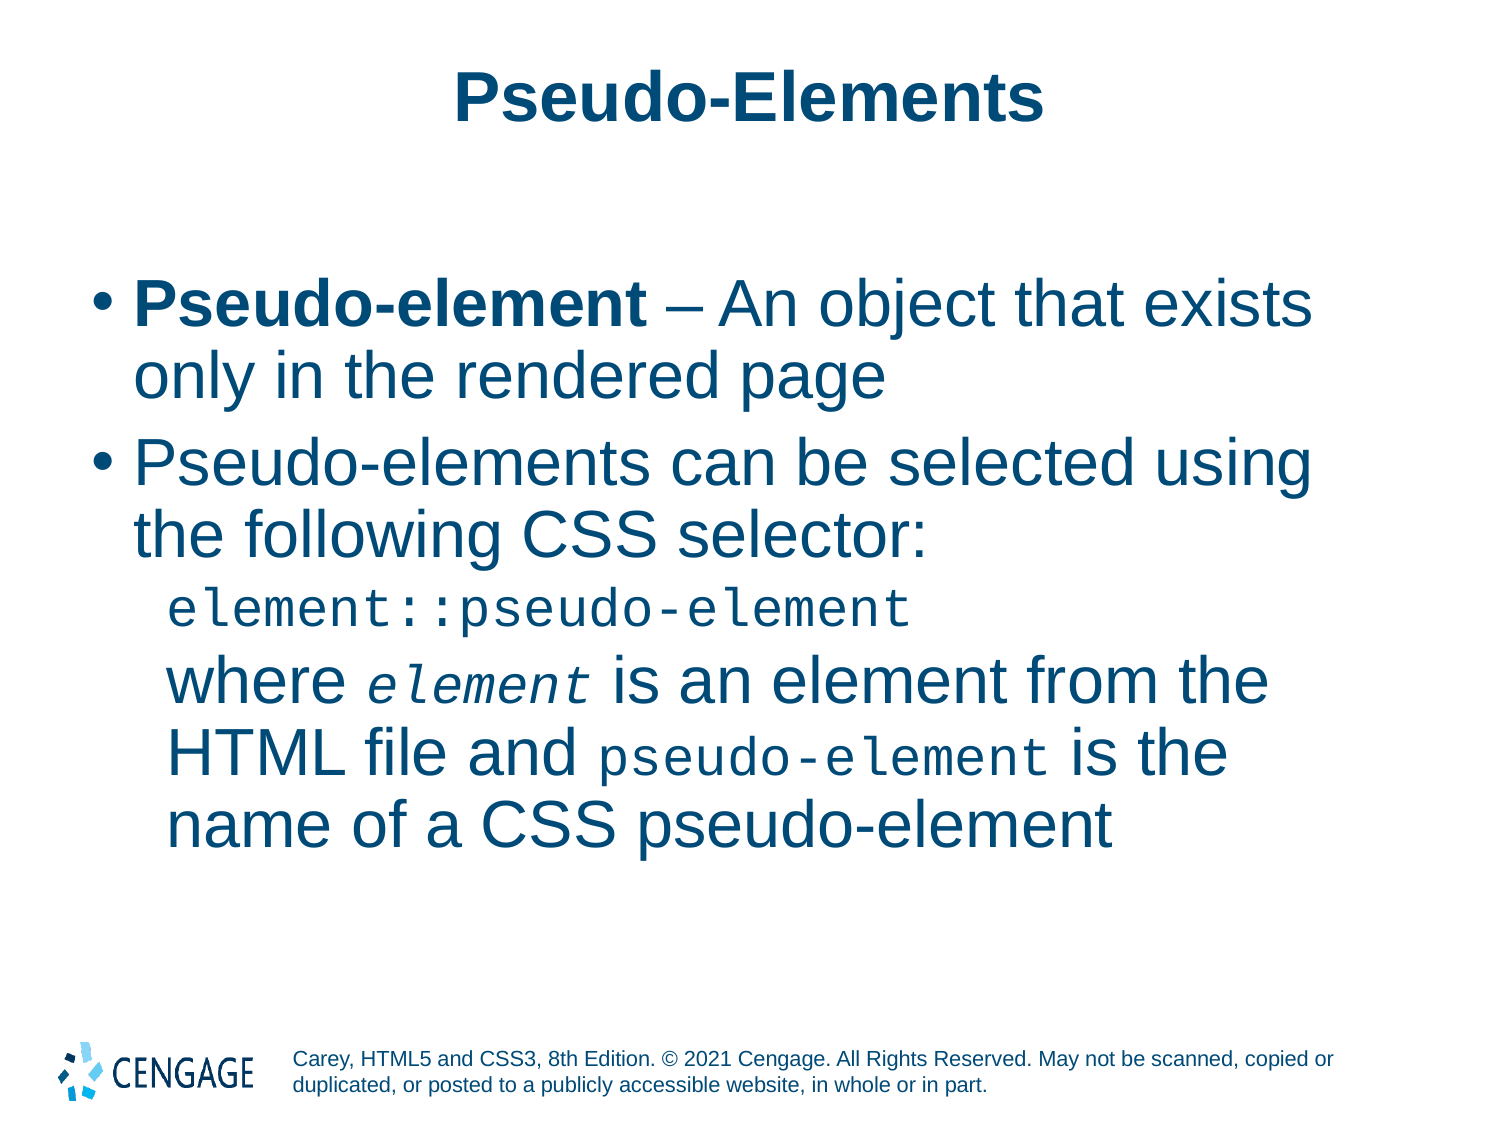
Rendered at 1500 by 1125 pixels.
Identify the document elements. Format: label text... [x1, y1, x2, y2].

list Pseudo-element – An object that exists only in the rendered page Pseudo-elements can be selected using the following CSS selector: element::pseudo-element where element is an element from the HTML file and pseudo-element is the name of a CSS pseudo-element [91, 268, 1410, 990]
picture [58, 1042, 253, 1101]
title Pseudo-Elements [103, 59, 1397, 171]
